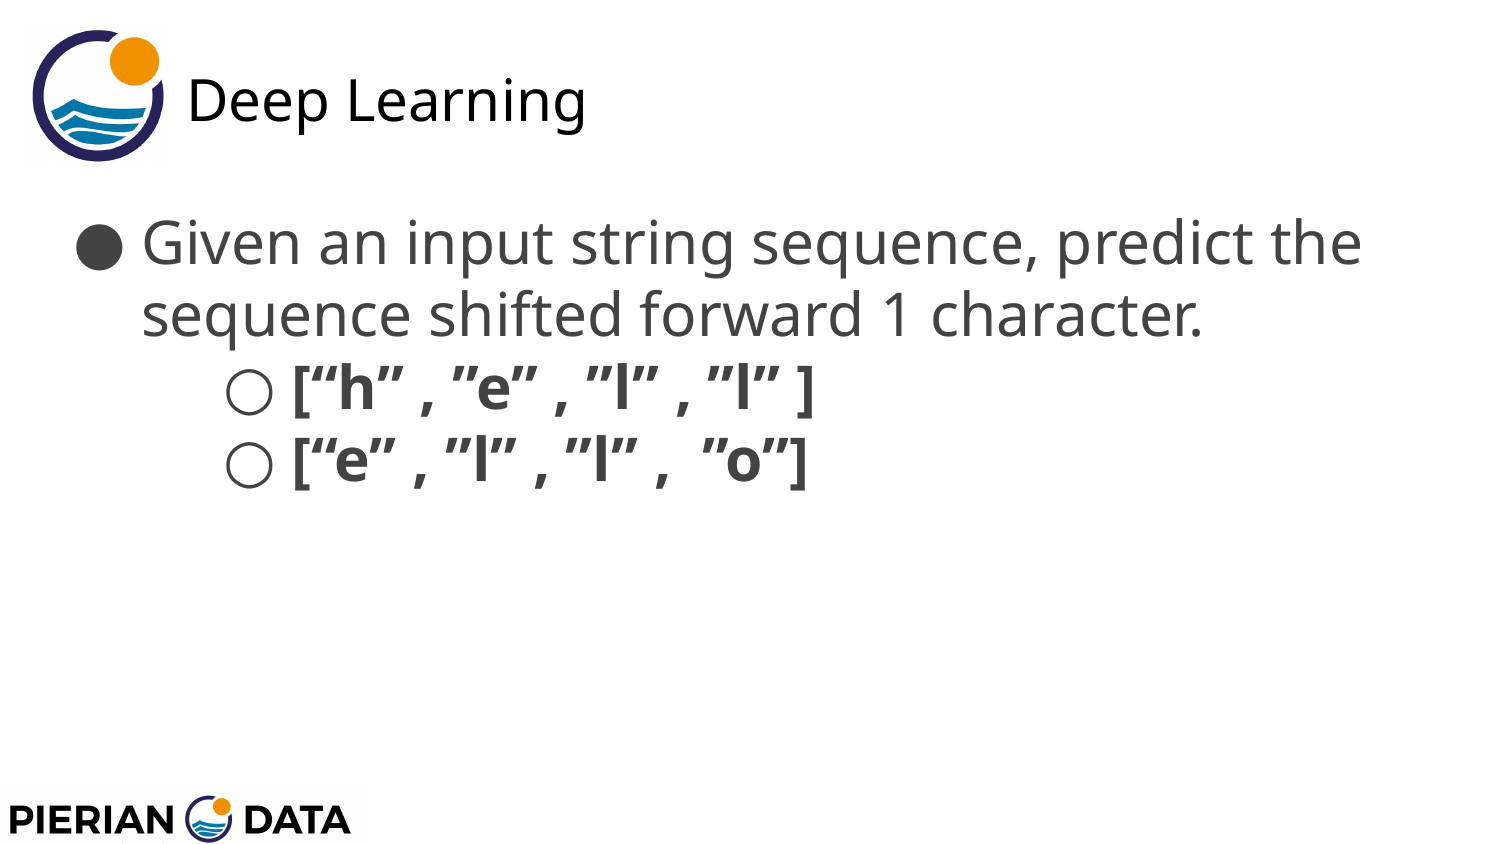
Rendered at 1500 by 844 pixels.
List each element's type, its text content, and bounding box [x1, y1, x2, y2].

title Deep Learning [176, 48, 1449, 143]
list Given an input string sequence, predict the sequence shifted forward 1 character. [“h” , ”e” , ”l” , ”l” ] [“e” , ”l” , ”l” , ”o”] [51, 189, 1476, 750]
picture [24, 24, 172, 167]
picture [0, 787, 368, 844]
